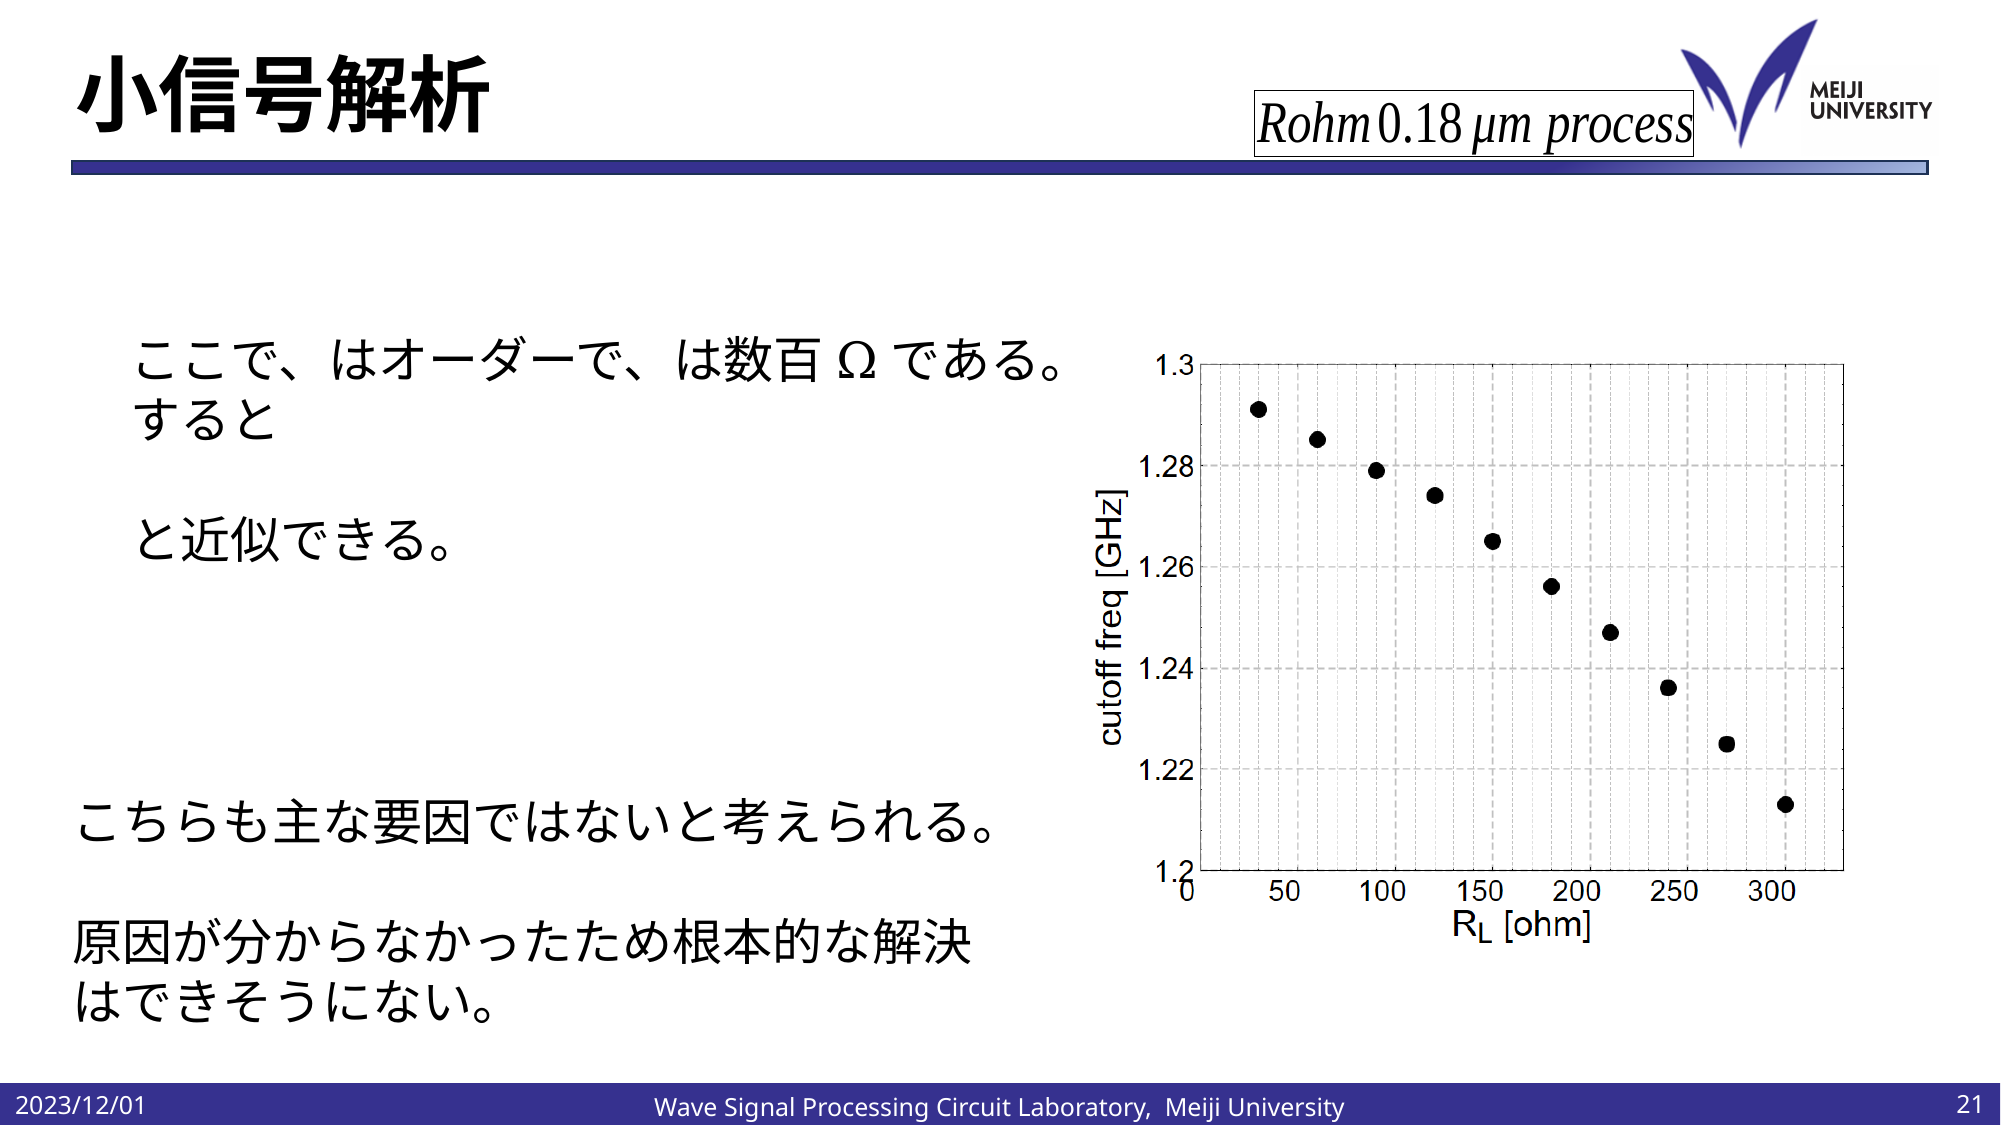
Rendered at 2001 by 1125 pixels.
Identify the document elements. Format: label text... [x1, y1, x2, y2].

picture [1071, 340, 1961, 963]
footer Wave Signal Processing Circuit Laboratory, Meiji University [588, 1078, 1412, 1125]
title 小信号解析 [60, 34, 1786, 164]
slide_number 21 [1550, 1075, 2000, 1125]
picture [1675, 16, 1939, 156]
text_box こちらも主な要因ではないと考えられる。 原因が分からなかったため根本的な解決はできそうにない。 [57, 782, 1000, 1038]
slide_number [0, 1074, 450, 1125]
